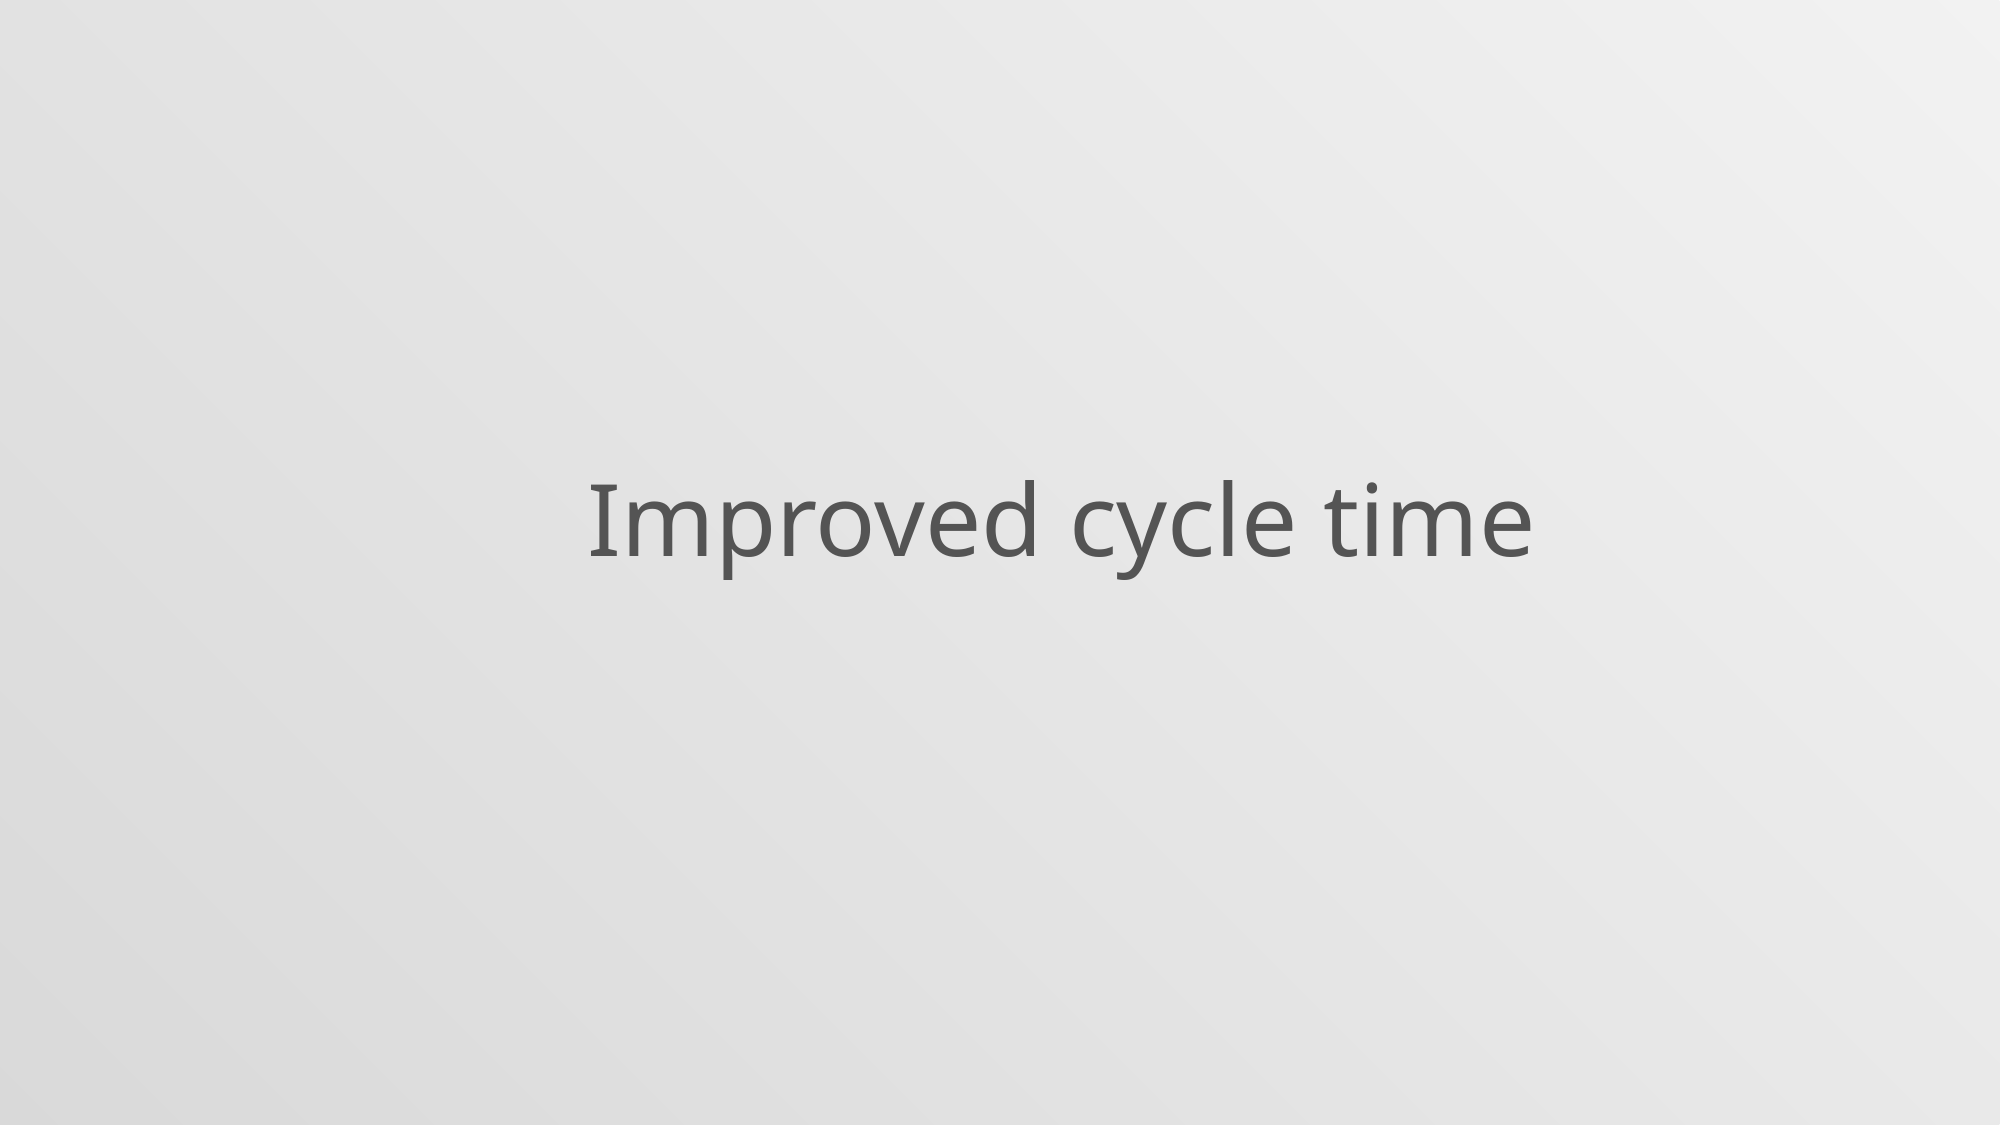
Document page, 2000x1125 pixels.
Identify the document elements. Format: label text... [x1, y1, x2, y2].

text_box Improved cycle time [224, 463, 1900, 586]
